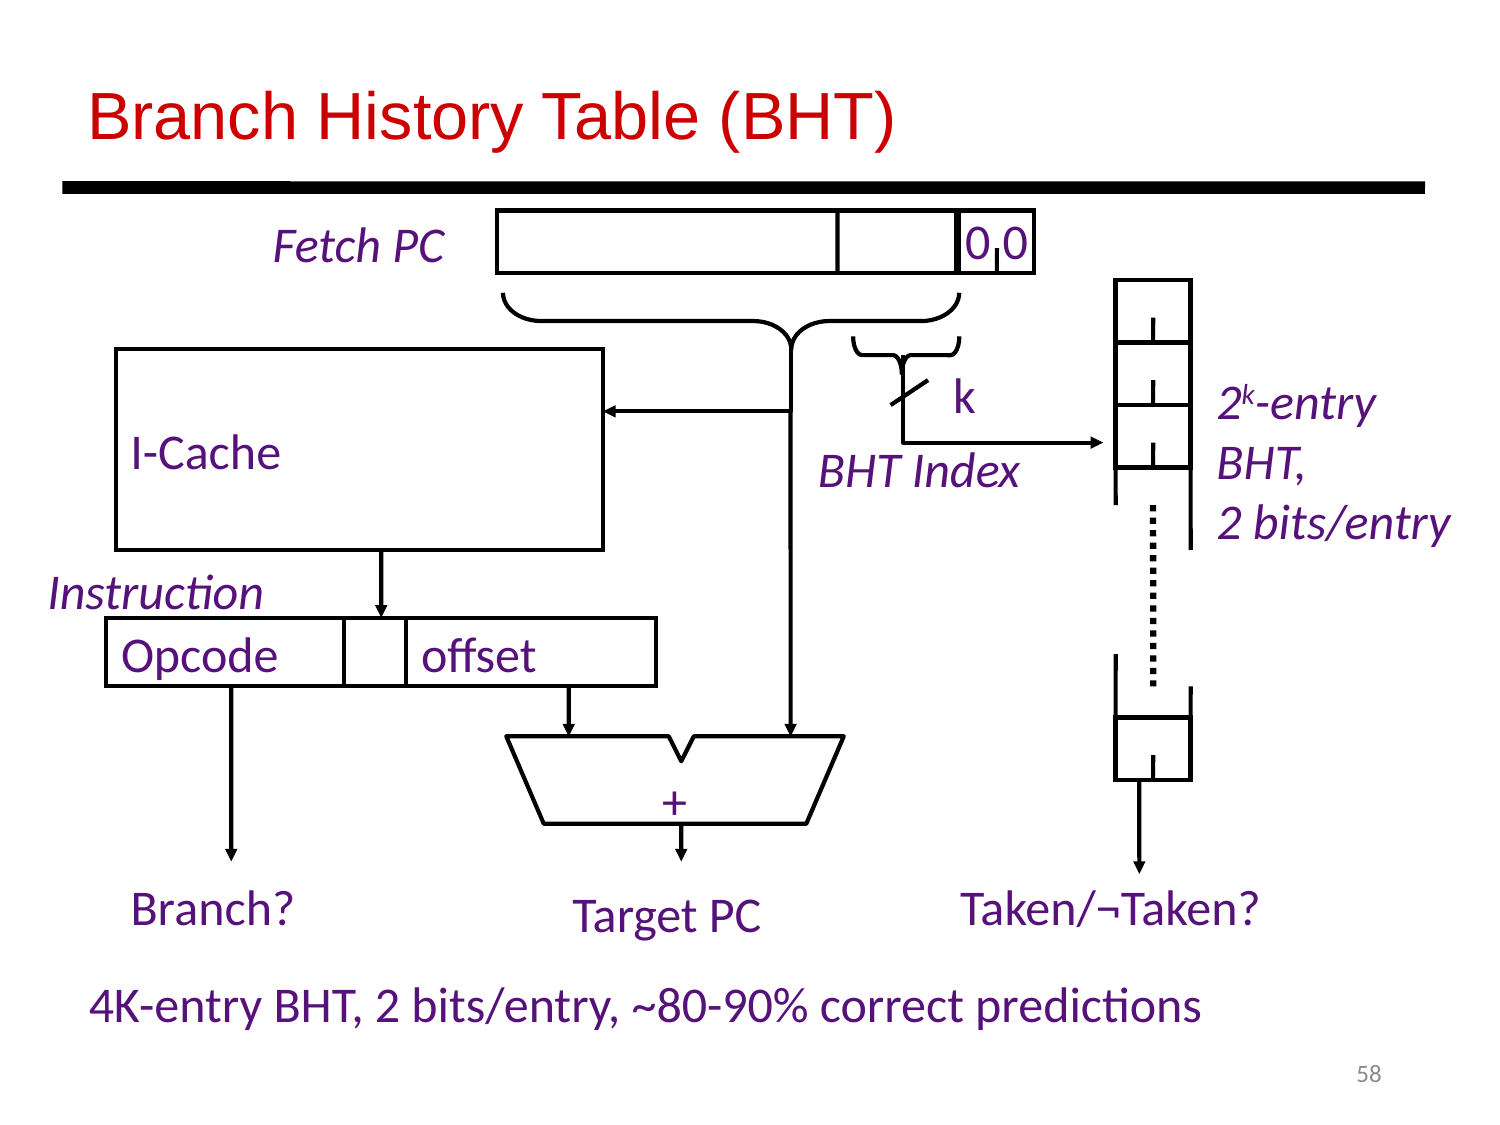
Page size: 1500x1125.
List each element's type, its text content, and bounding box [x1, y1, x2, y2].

slide_number 58 [1059, 1042, 1397, 1103]
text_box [249, 202, 1044, 281]
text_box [114, 687, 844, 951]
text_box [24, 292, 803, 687]
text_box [803, 210, 1474, 945]
text_box 4K-entry BHT, 2 bits/entry, ~80-90% correct predictions [73, 964, 1415, 1040]
text_box Branch History Table (BHT) [72, 65, 1389, 160]
